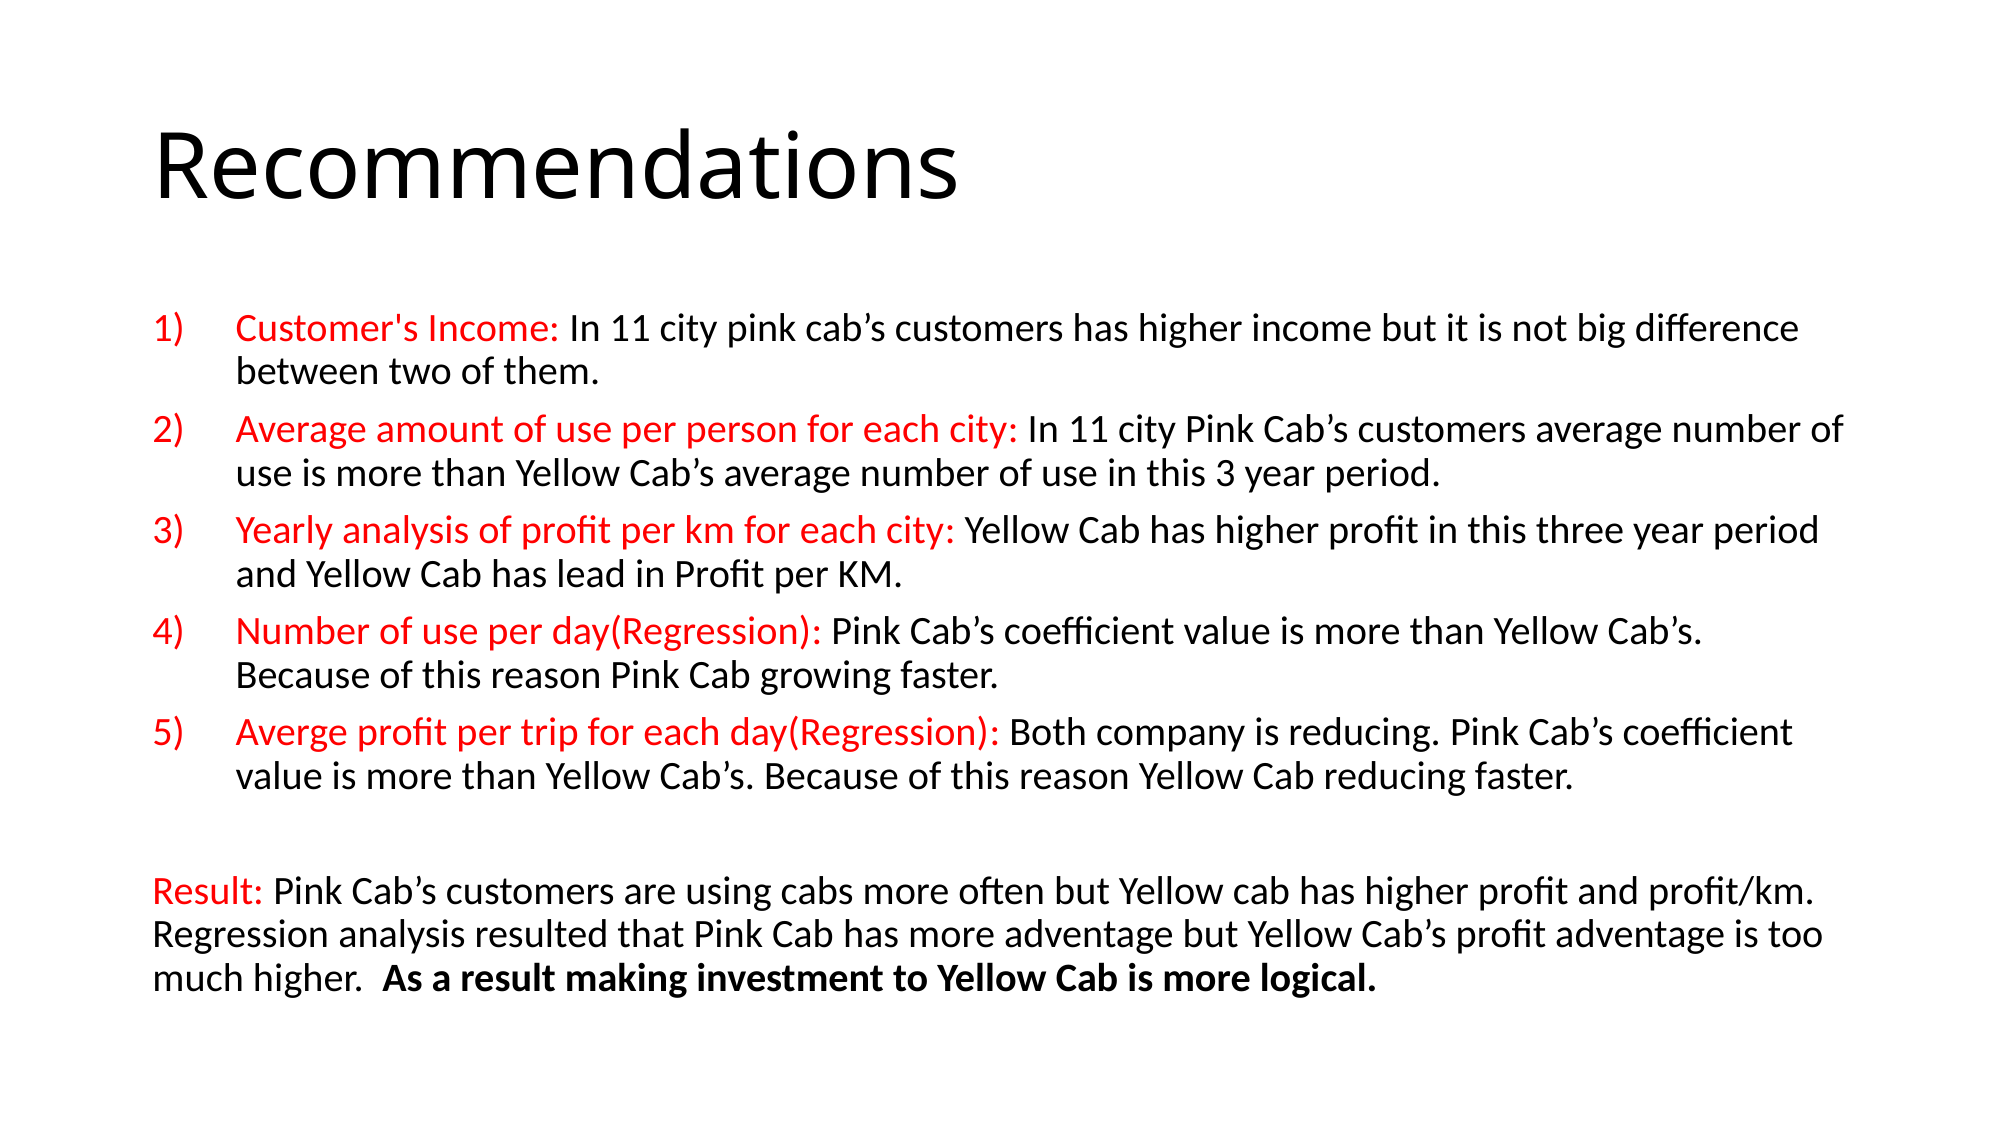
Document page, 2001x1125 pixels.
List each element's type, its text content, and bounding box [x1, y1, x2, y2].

list Customer's Income: In 11 city pink cab’s customers has higher income but it is not big difference between two of them. Average amount of use per person for each city: In 11 city Pink Cab’s customers average number of use is more than Yellow Cab’s average number of use in this 3 year period. Yearly analysis of profit per km for each city: Yellow Cab has higher profit in this three year period and Yellow Cab has lead in Profit per KM. Number of use per day(Regression): Pink Cab’s coefficient value is more than Yellow Cab’s. Because of this reason Pink Cab growing faster. Averge profit per trip for each day(Regression): Both company is reducing. Pink Cab’s coefficient value is more than Yellow Cab’s. Because of this reason Yellow Cab reducing faster. Result: Pink Cab’s customers are using cabs more often but Yellow cab has higher profit and profit/km. Regression analysis resulted that Pink Cab has more adventage but Yellow Cab’s profit adventage is too much higher. As a result making investment to Yellow Cab is more logical. [137, 299, 1863, 1014]
title Recommendations [137, 59, 1863, 278]
